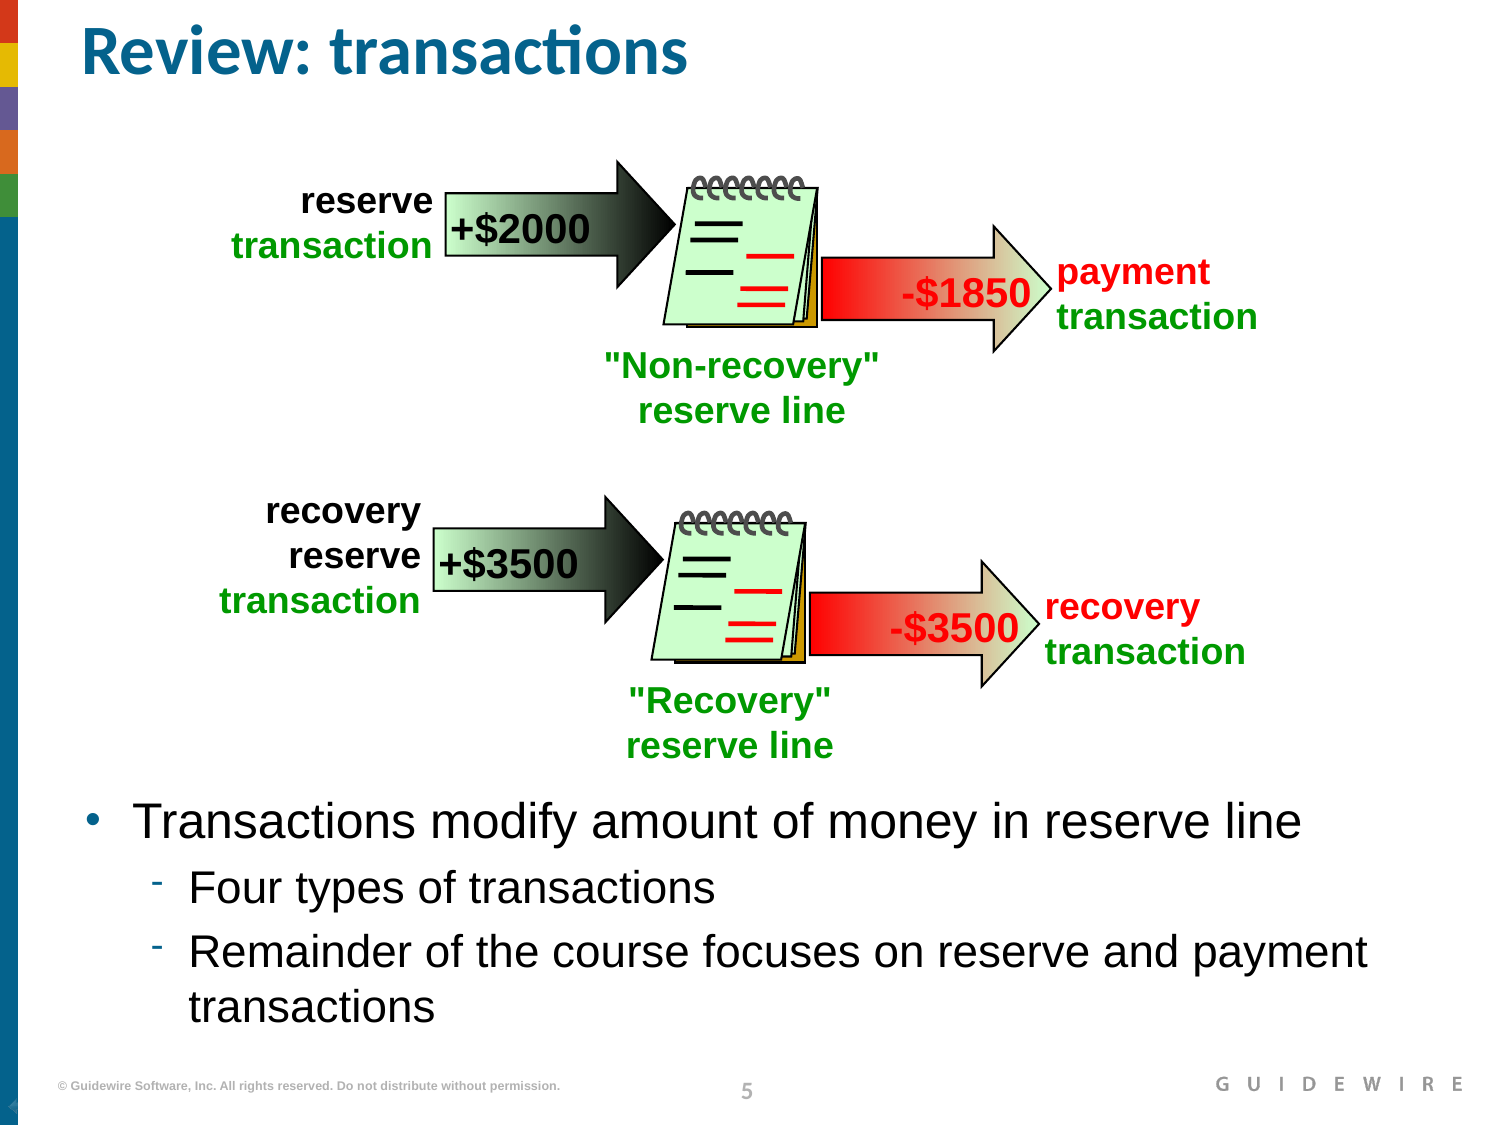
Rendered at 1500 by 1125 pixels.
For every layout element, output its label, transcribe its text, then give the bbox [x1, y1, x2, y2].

text_box recovery reserve transaction [182, 485, 422, 621]
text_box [651, 512, 806, 663]
picture [1215, 1073, 1480, 1096]
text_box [809, 561, 1046, 687]
title Review: transactions [81, 19, 1446, 142]
picture [10, 1101, 18, 1111]
text_box recovery transaction [1051, 582, 1320, 673]
text_box "Recovery" reserve line [556, 676, 904, 767]
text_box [194, 161, 1332, 432]
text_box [433, 496, 669, 623]
list Transactions modify amount of money in reserve line Four types of transactions Remainder of the course focuses on reserve and payment transactions [85, 788, 1450, 1049]
picture [0, 0, 18, 216]
